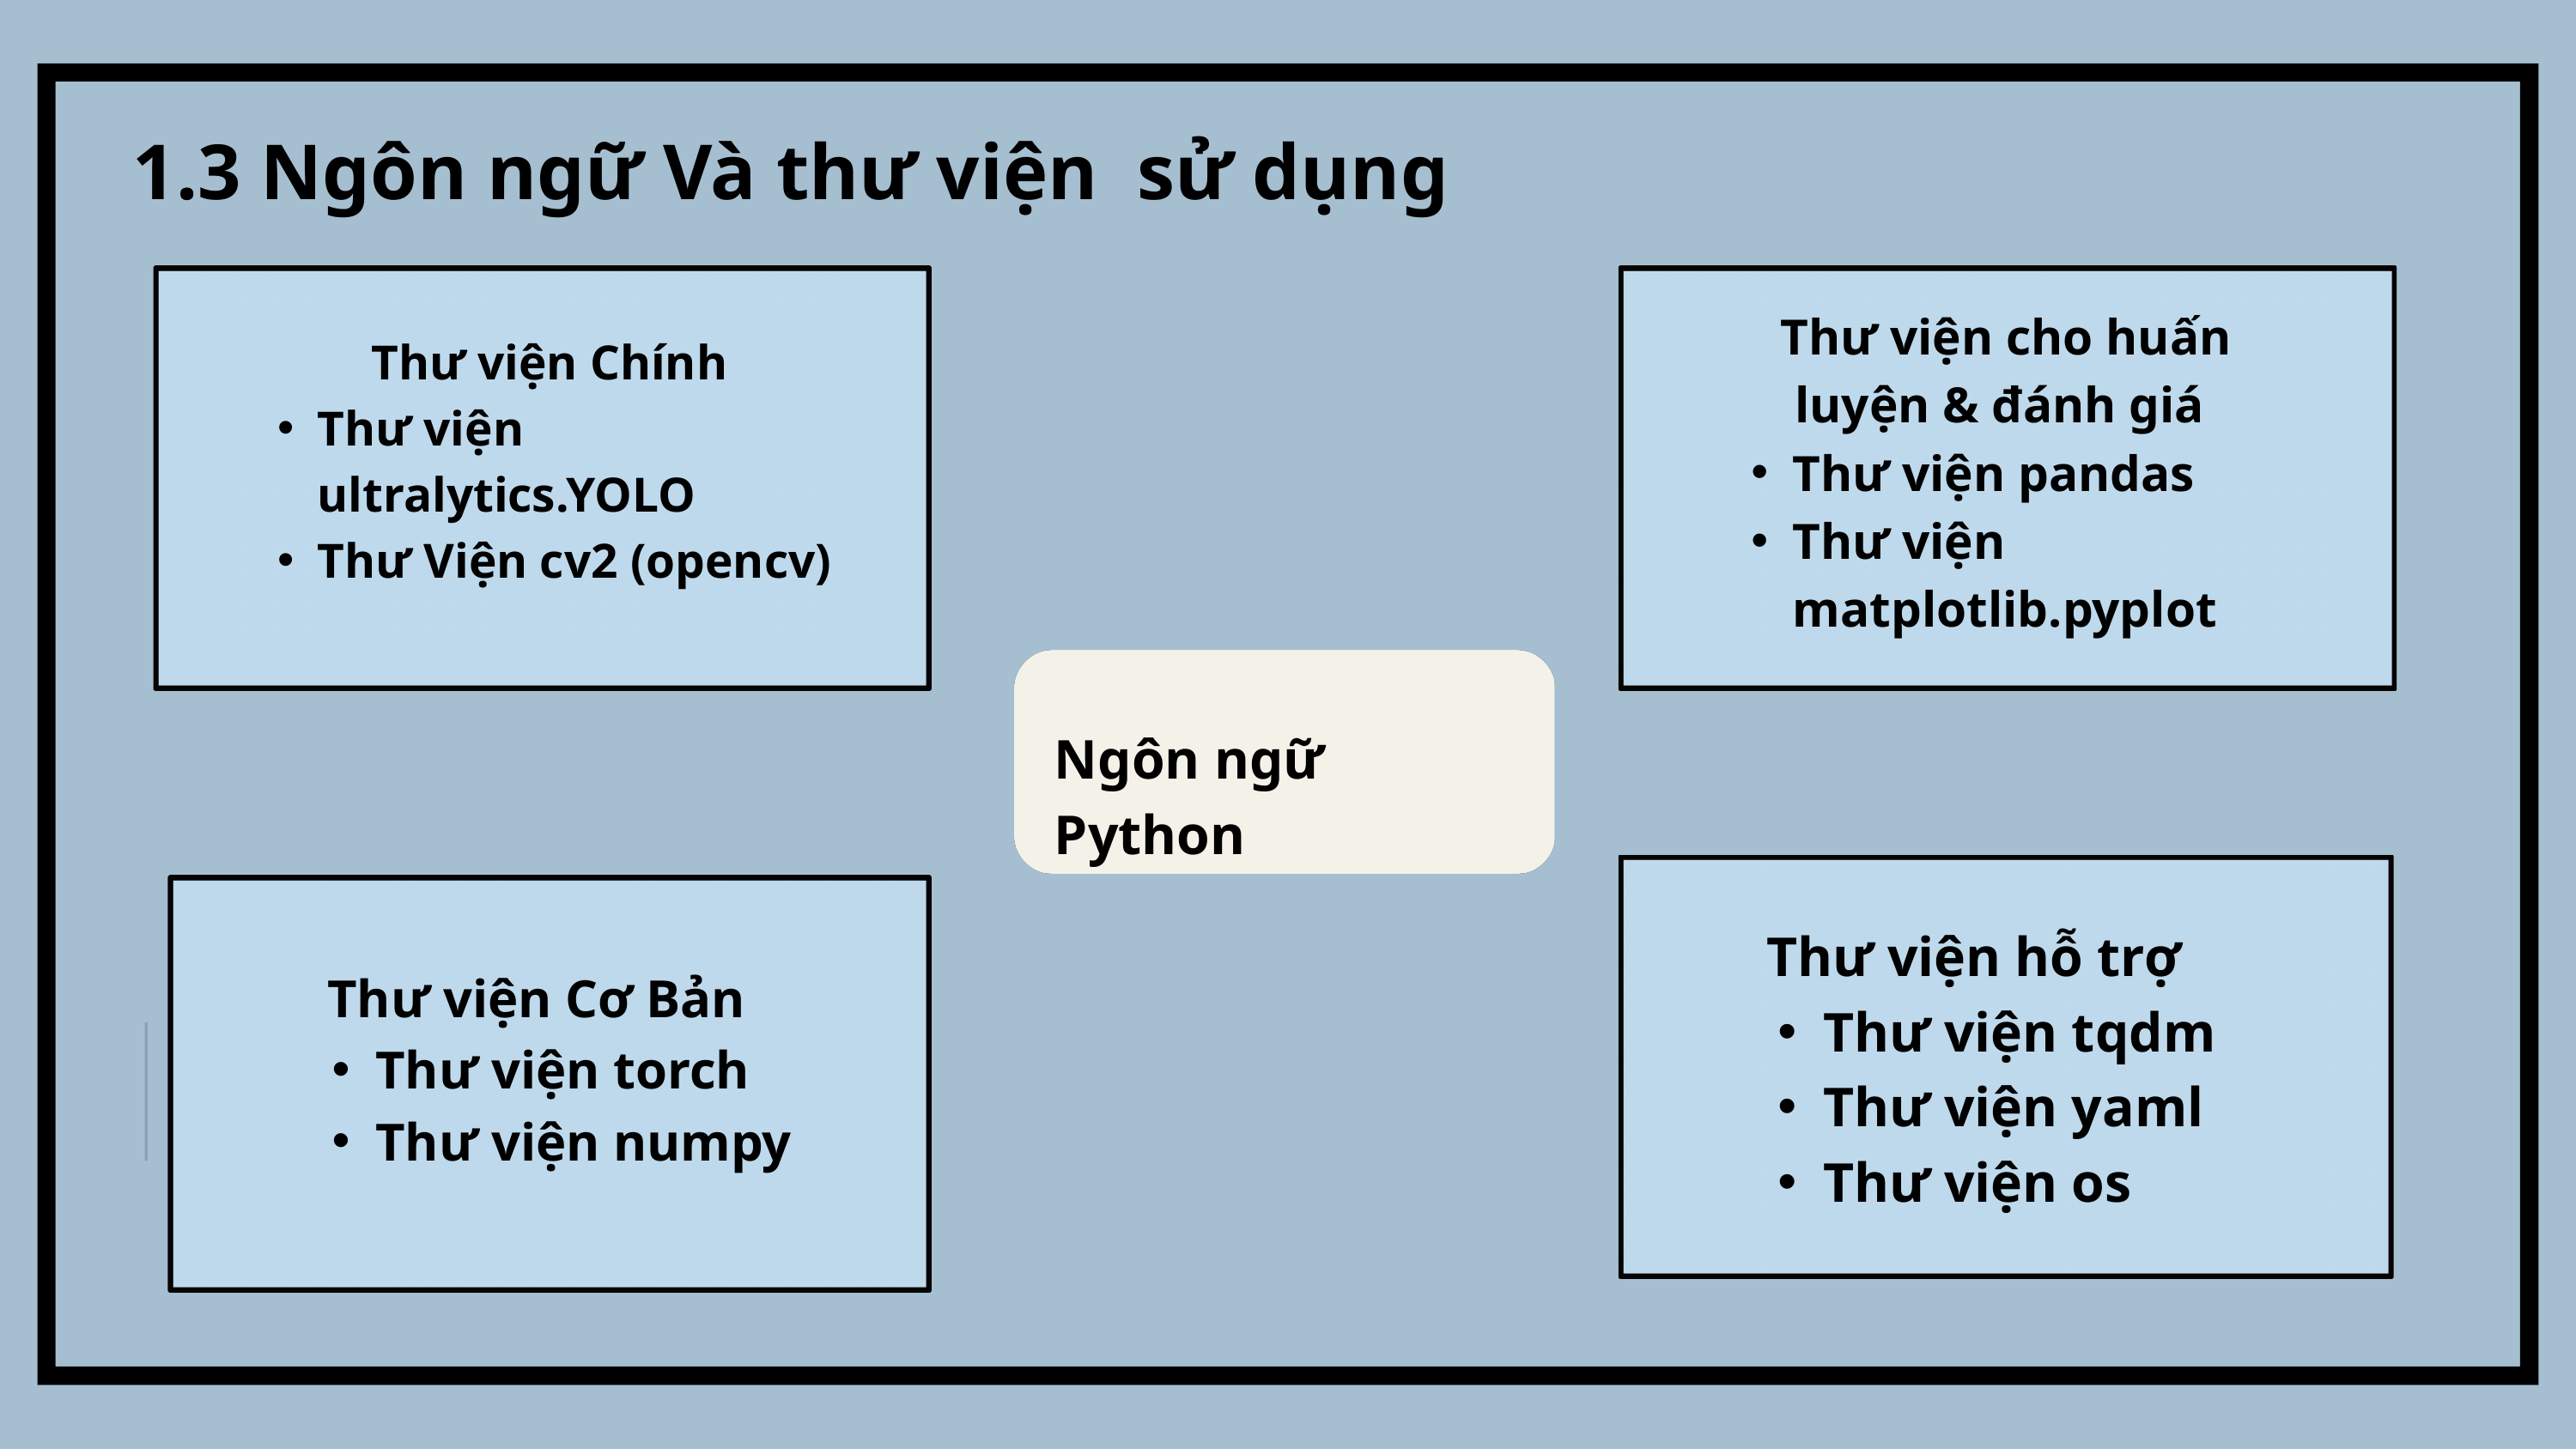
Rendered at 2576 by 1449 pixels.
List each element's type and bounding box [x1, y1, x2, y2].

text_box [37, 63, 2539, 1385]
